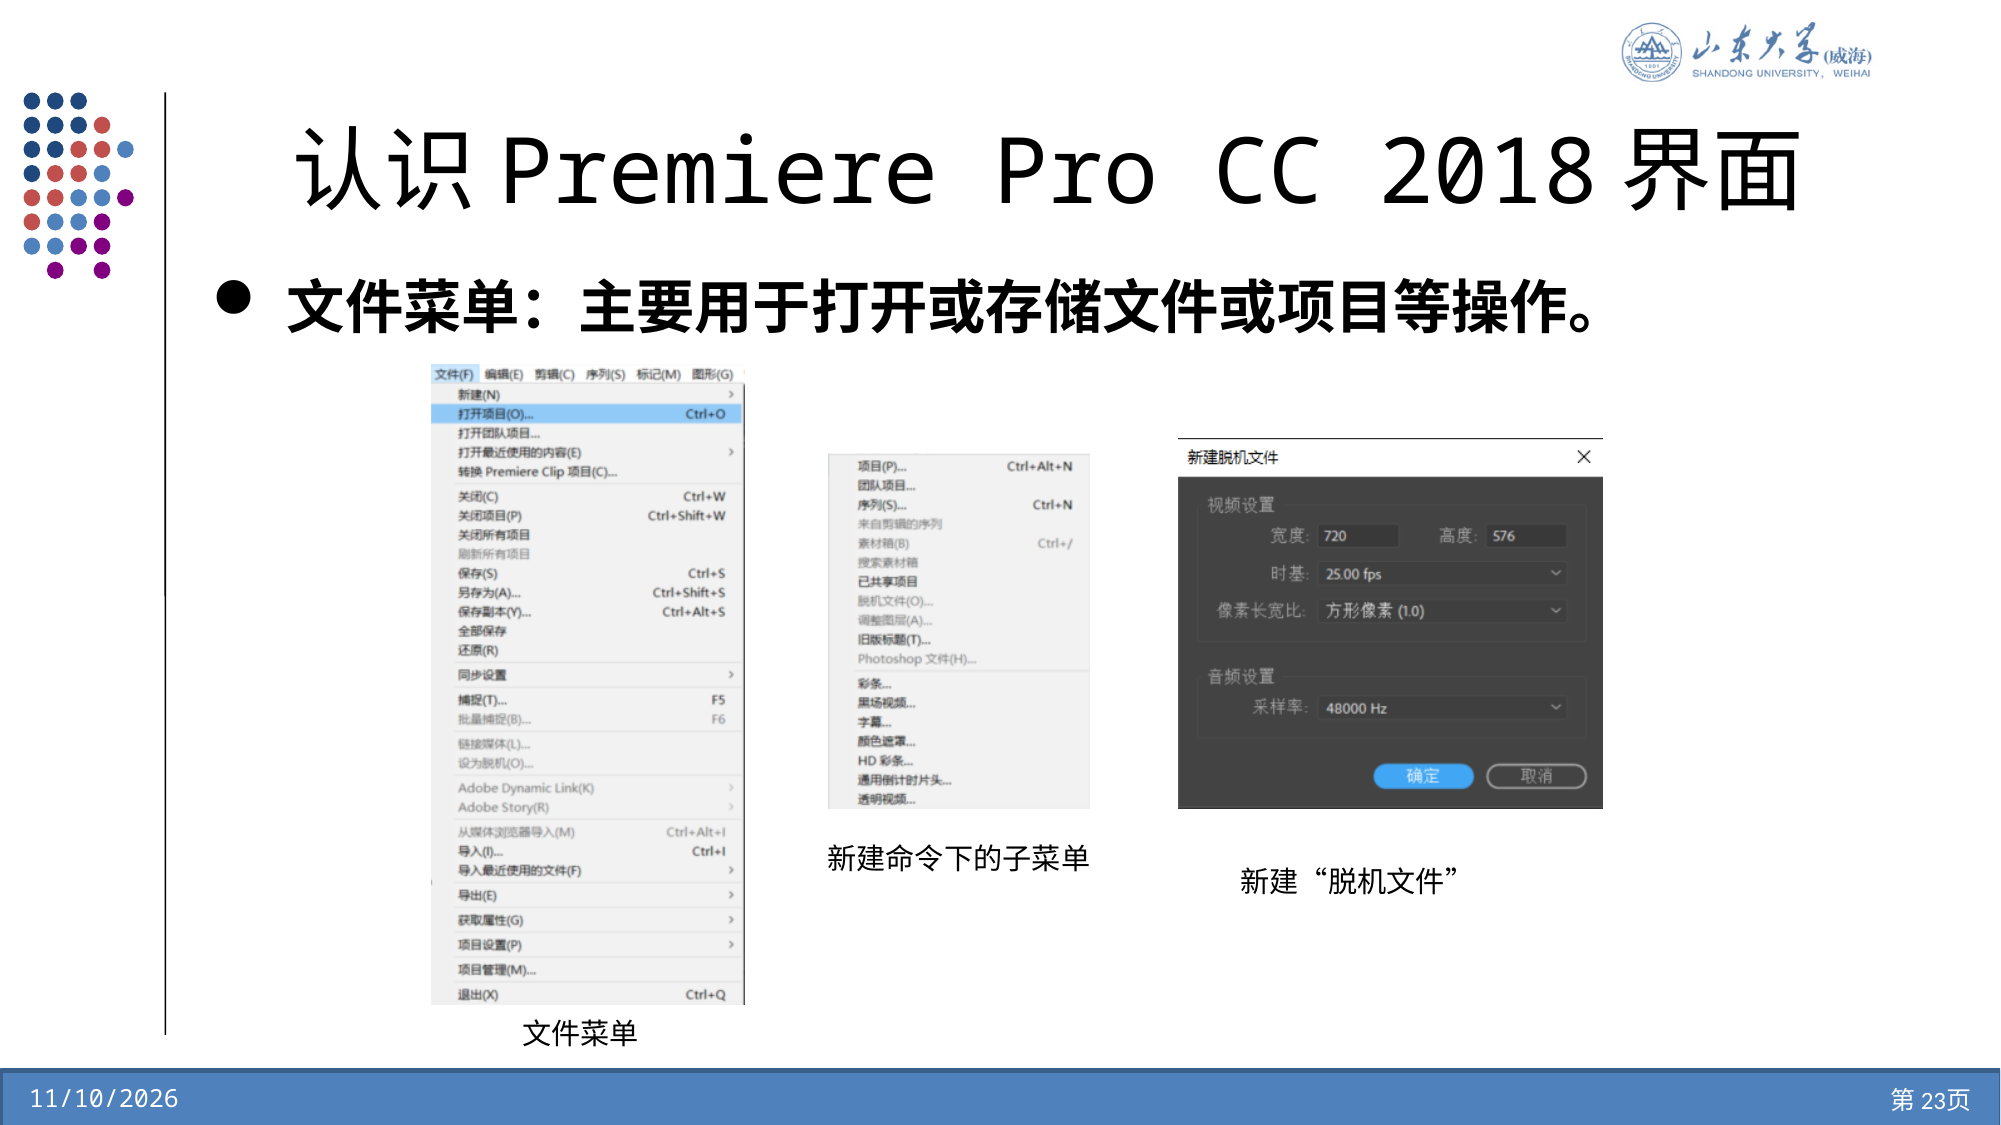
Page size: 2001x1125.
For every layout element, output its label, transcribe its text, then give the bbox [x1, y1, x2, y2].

picture [431, 363, 745, 1005]
text_box 新建命令下的子菜单 [812, 832, 1106, 883]
list 文件菜单：主要用于打开或存储文件或项目等操作。 [196, 262, 1900, 1005]
picture [1178, 438, 1603, 810]
text_box 文件菜单 [496, 1013, 672, 1059]
picture [828, 453, 1090, 810]
slide_number 第23页 [1519, 1069, 1987, 1125]
text_box 新建“脱机文件” [1210, 856, 1504, 906]
title 认识Premiere Pro CC 2018界面 [196, 101, 1900, 233]
footer [684, 1069, 1319, 1125]
